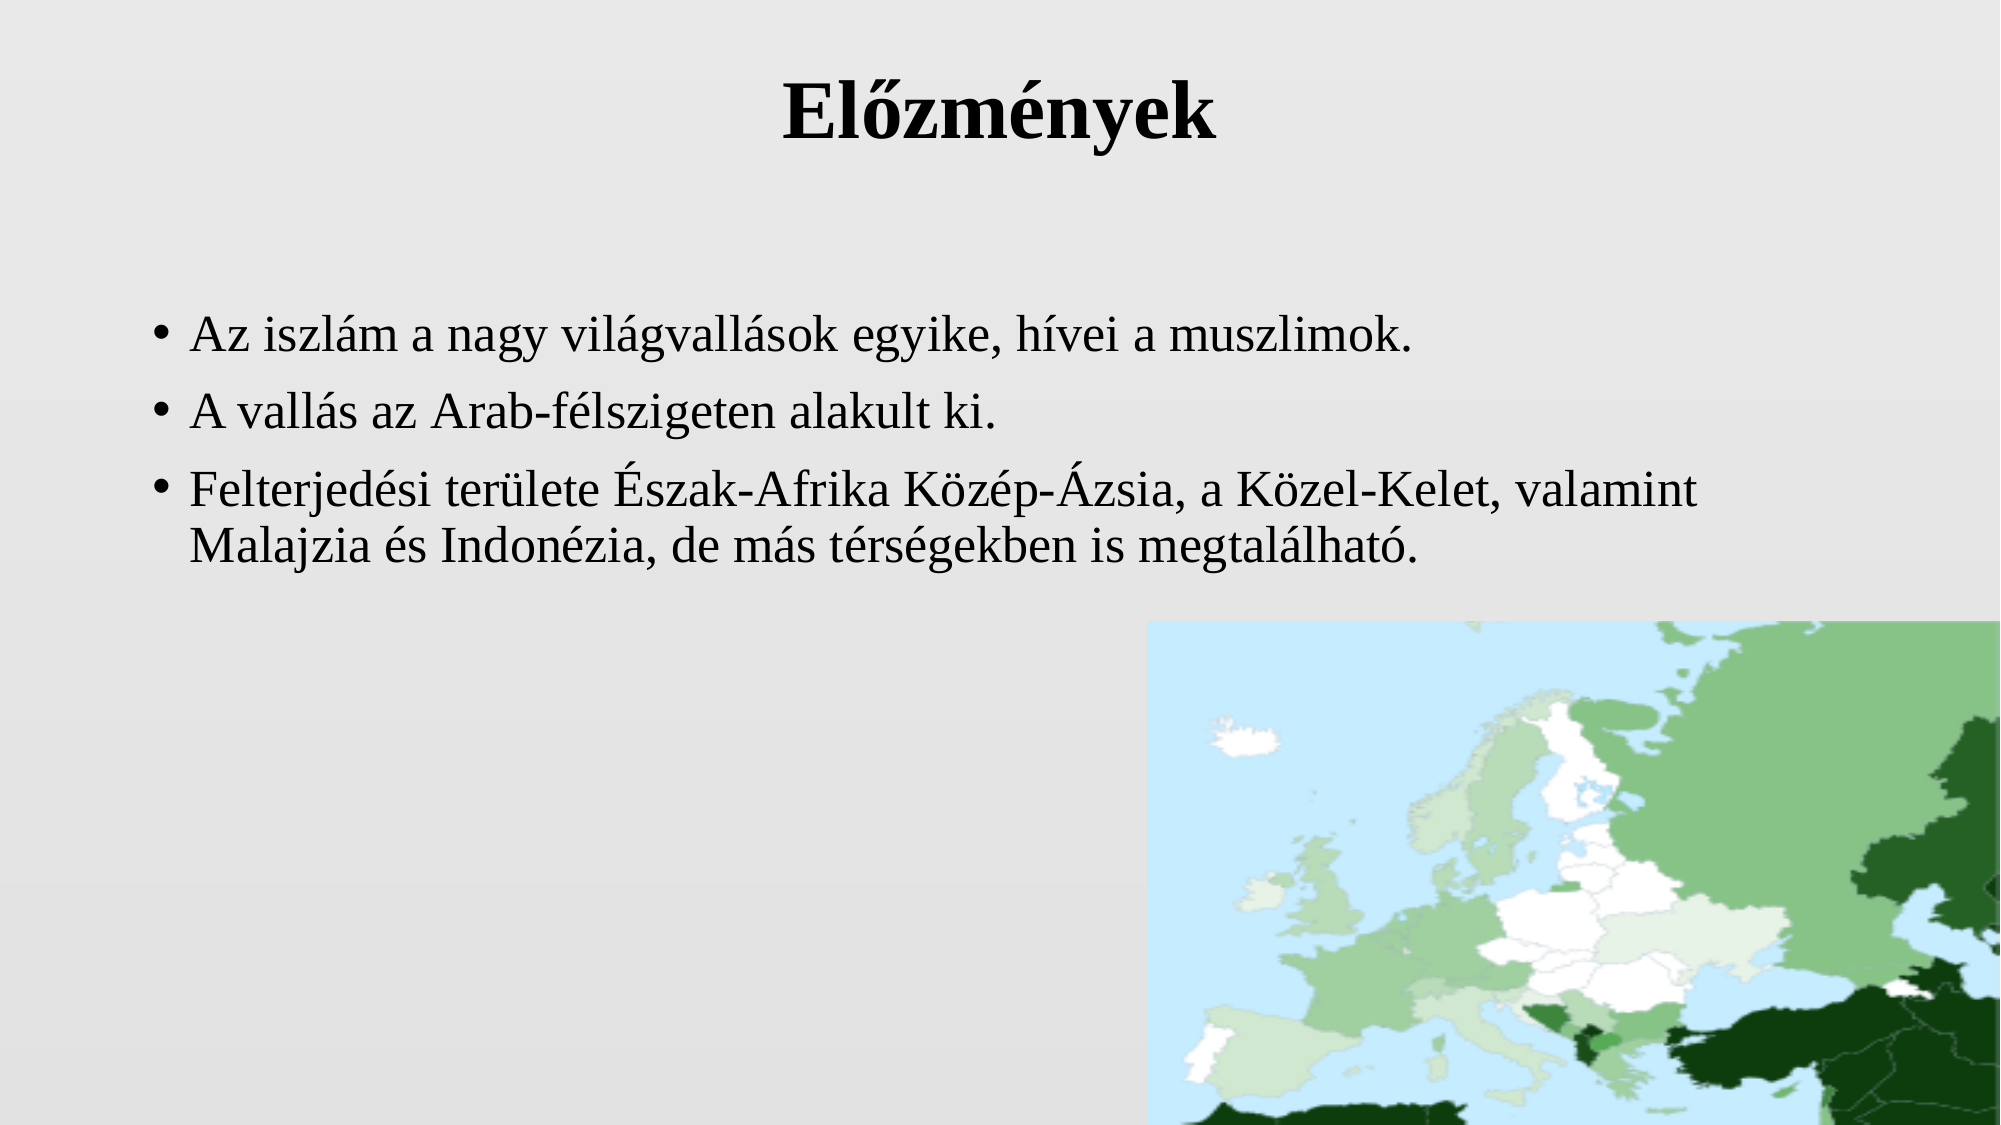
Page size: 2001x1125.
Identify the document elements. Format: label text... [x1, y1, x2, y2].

picture [1147, 621, 2000, 1125]
list Az iszlám a nagy világvallások egyike, hívei a muszlimok. A vallás az Arab-félszigeten alakult ki. Felterjedési területe Észak-Afrika Közép-Ázsia, a Közel-Kelet, valamint Malajzia és Indonézia, de más térségekben is megtalálható. [137, 299, 1863, 1014]
title Előzmények [137, 3, 1863, 221]
